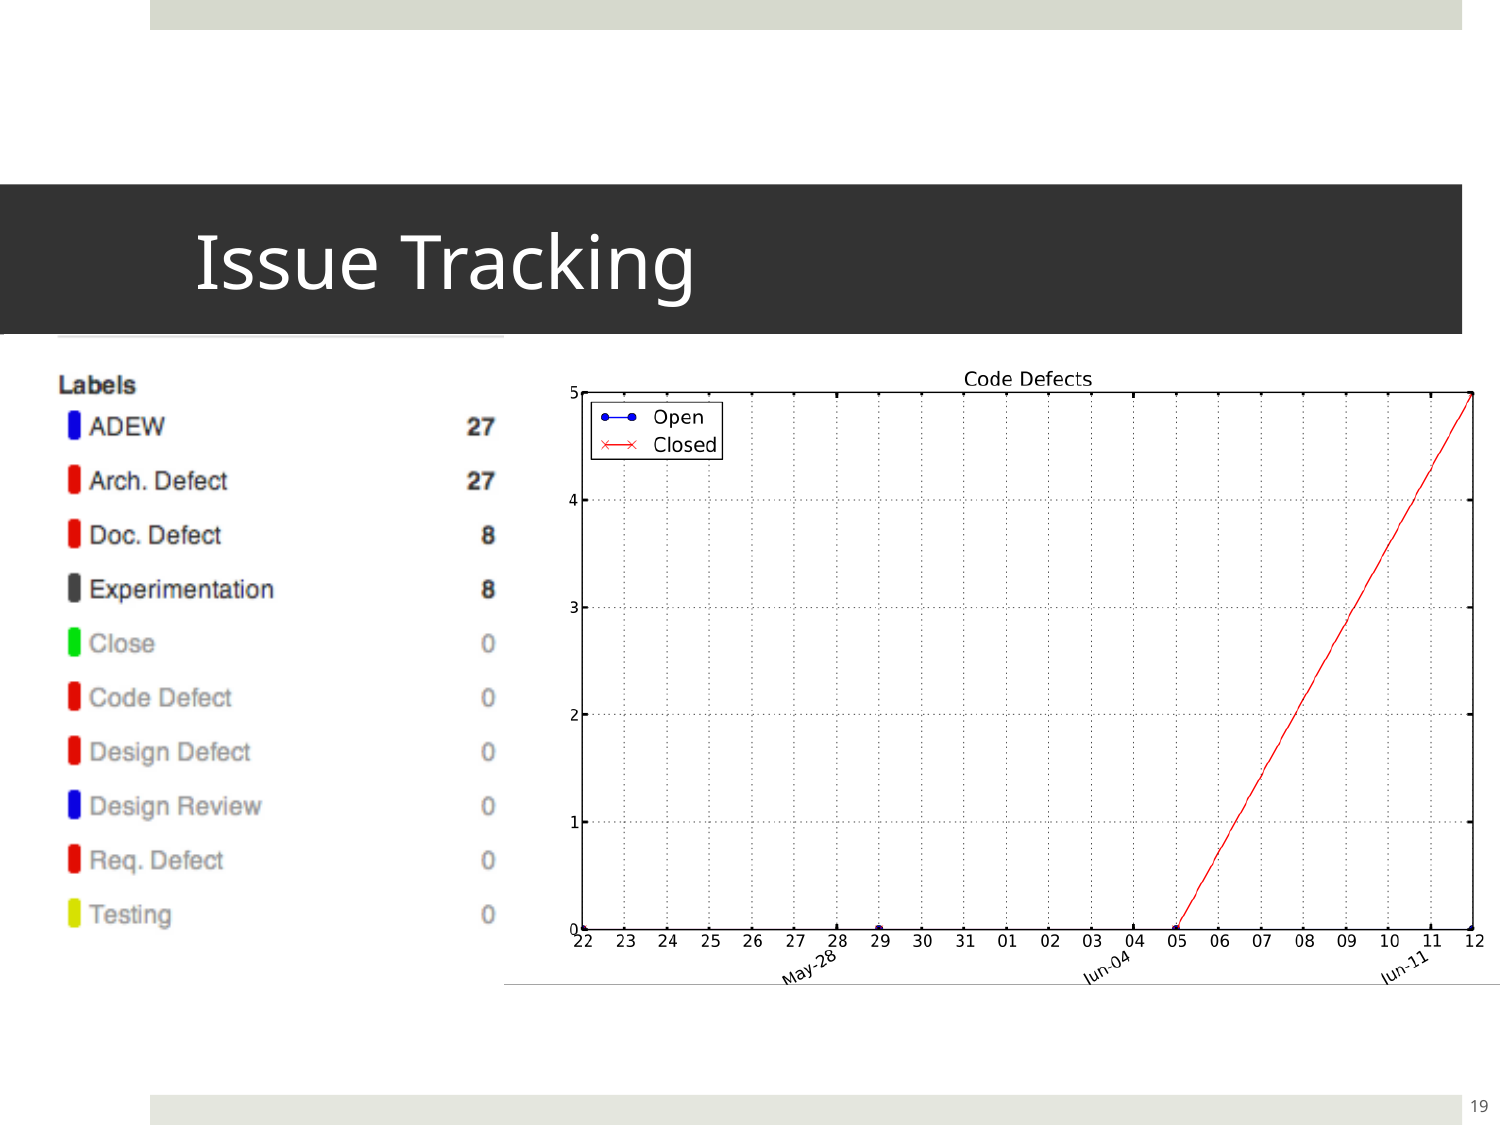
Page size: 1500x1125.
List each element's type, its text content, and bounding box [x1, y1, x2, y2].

picture [3, 333, 1500, 986]
slide_number 19 [1441, 1077, 1500, 1125]
title Issue Tracking [0, 184, 1463, 335]
